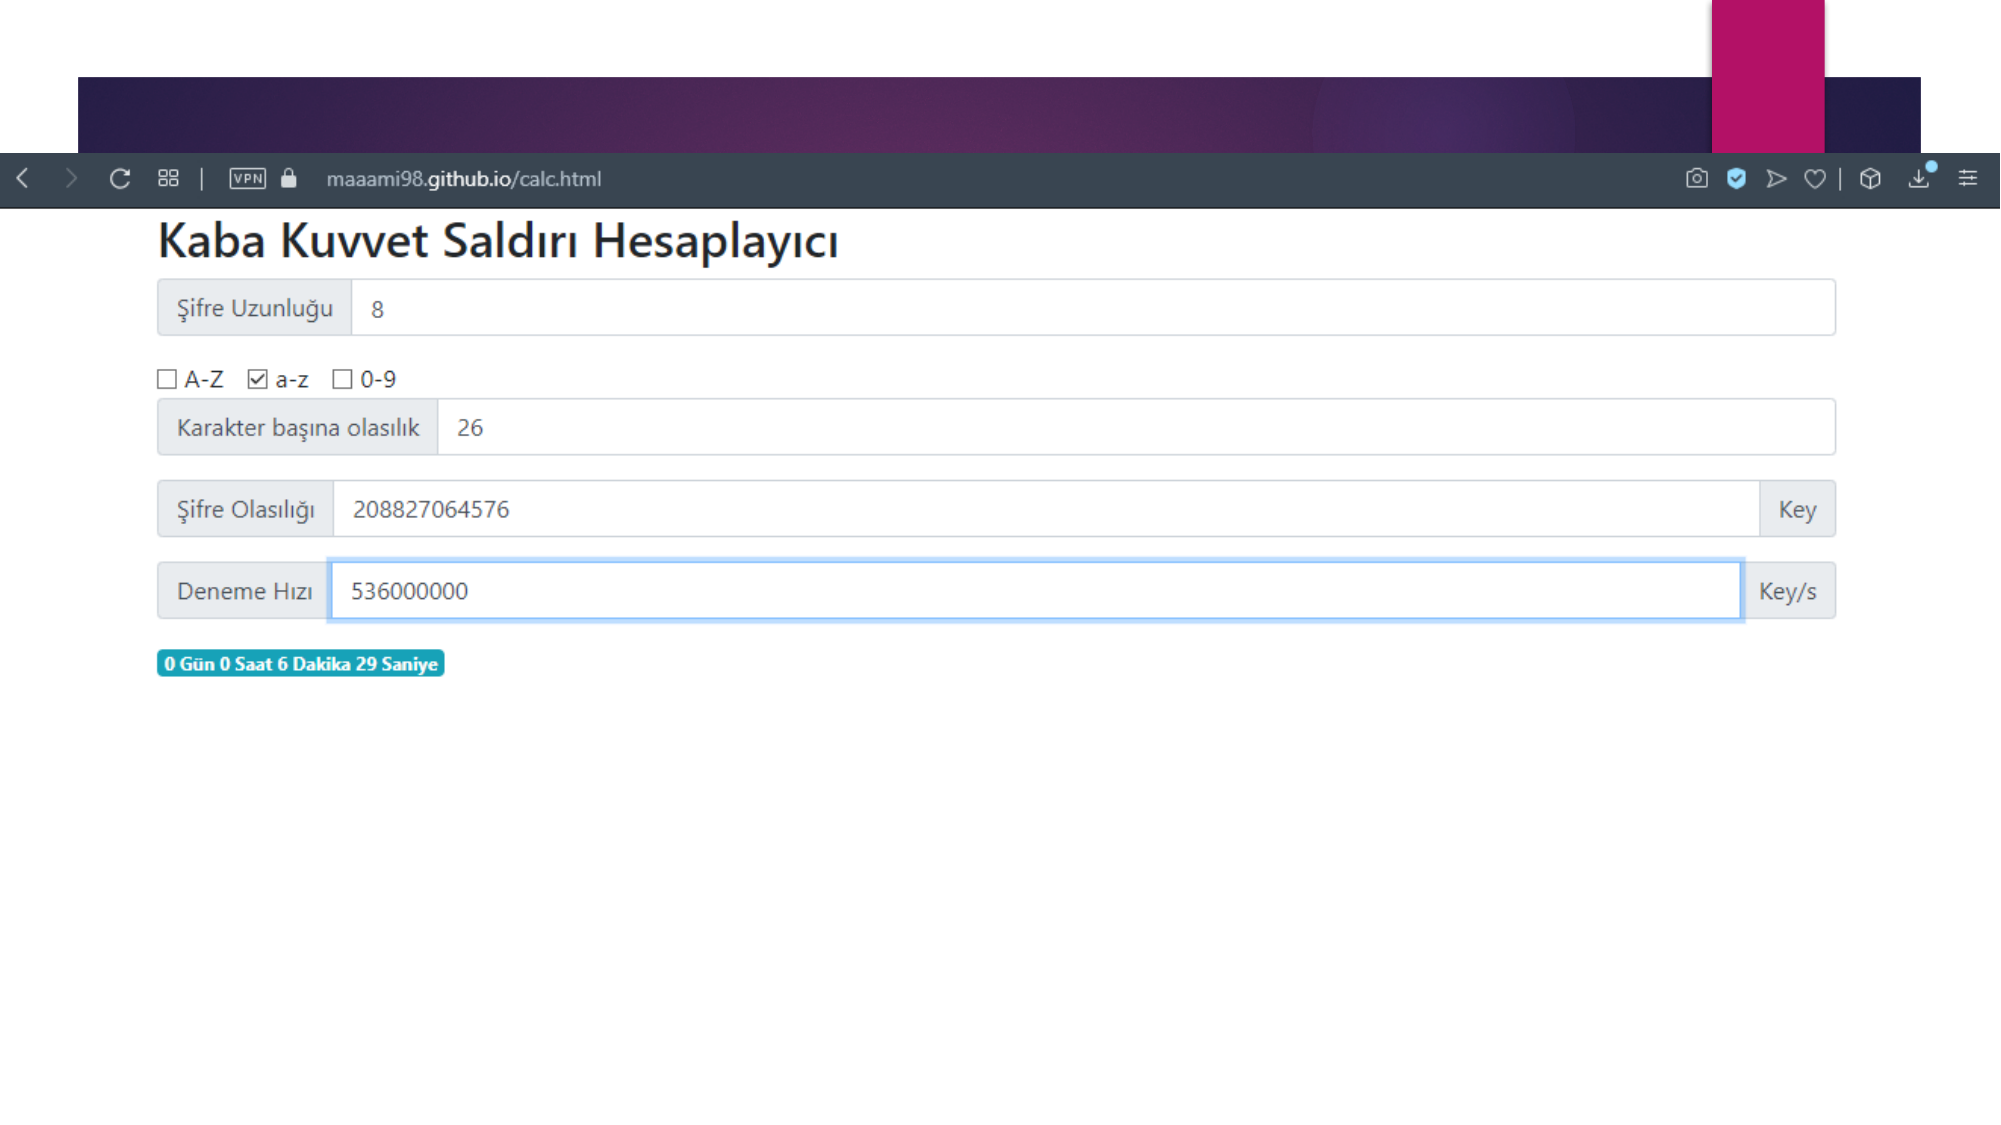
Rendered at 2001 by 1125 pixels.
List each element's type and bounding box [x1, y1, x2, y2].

picture [0, 152, 2000, 972]
